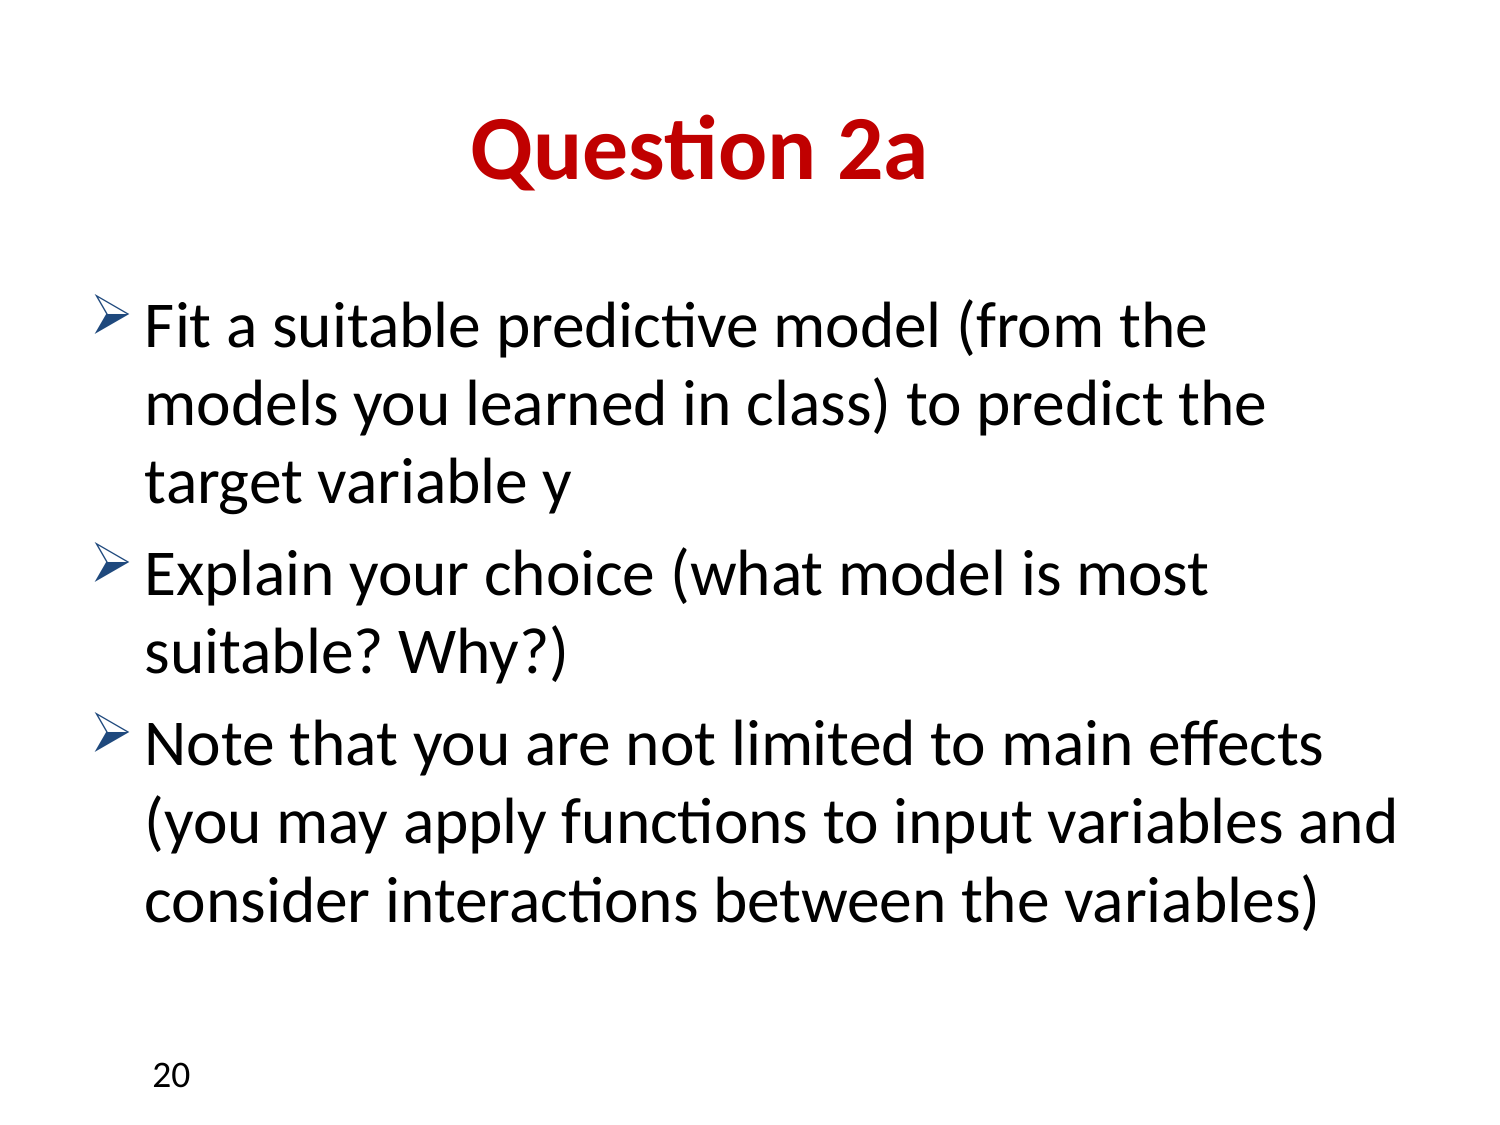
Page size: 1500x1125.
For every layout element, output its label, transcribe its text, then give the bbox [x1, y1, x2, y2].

list Fit a suitable predictive model (from the models you learned in class) to predict the target variable y Explain your choice (what model is most suitable? Why?) Note that you are not limited to main effects (you may apply functions to input variables and consider interactions between the variables) [75, 274, 1425, 1017]
title Question 2a [24, 49, 1375, 237]
slide_number 20 [137, 1042, 488, 1103]
